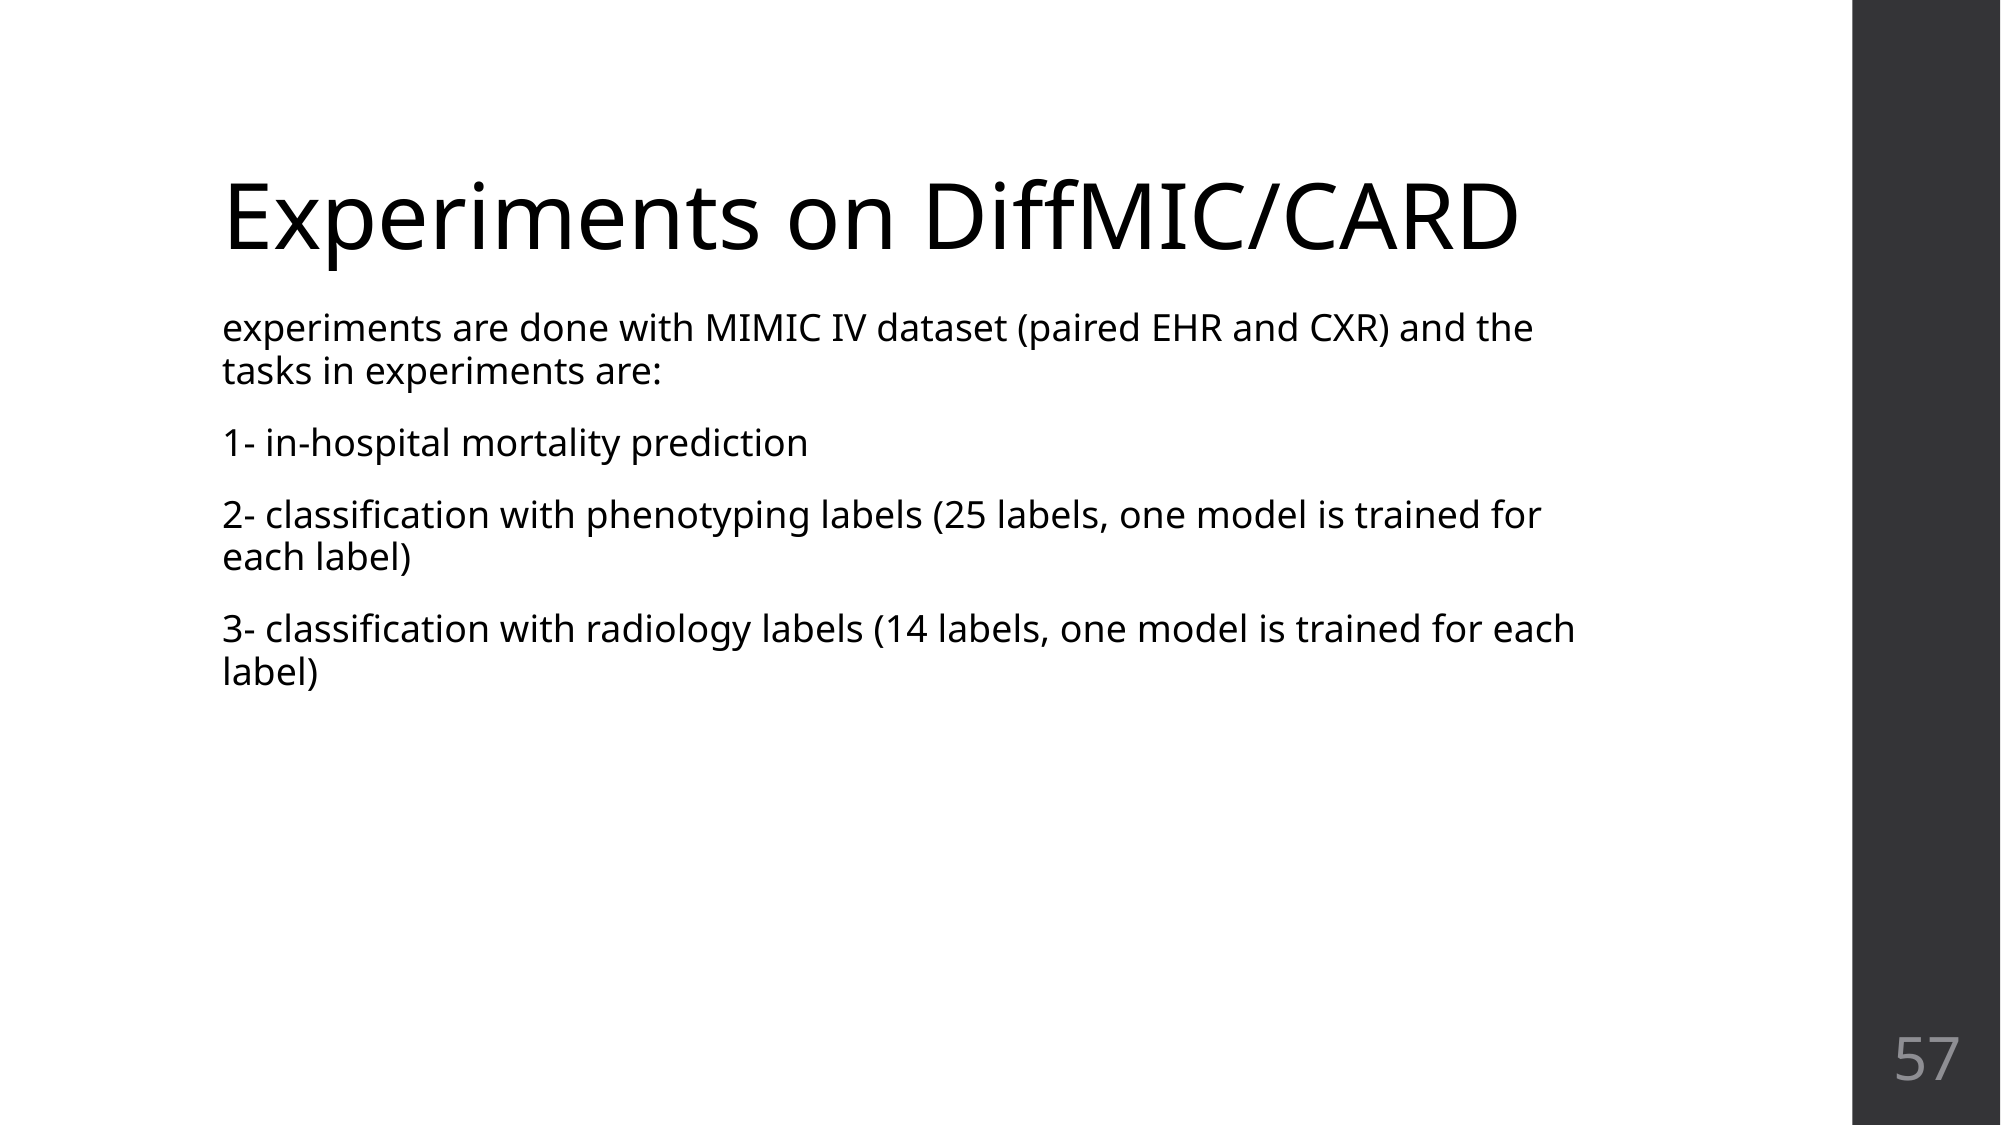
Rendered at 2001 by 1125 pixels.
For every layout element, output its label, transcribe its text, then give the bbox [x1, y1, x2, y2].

title Experiments on DiffMIC/CARD [206, 60, 1797, 278]
list experiments are done with MIMIC IV dataset (paired EHR and CXR) and the tasks in experiments are: 1- in-hospital mortality prediction 2- classification with phenotyping labels (25 labels, one model is trained for each label) 3- classification with radiology labels (14 labels, one model is trained for each label) [206, 299, 1617, 801]
slide_number ‹#› [1852, 1012, 2000, 1110]
